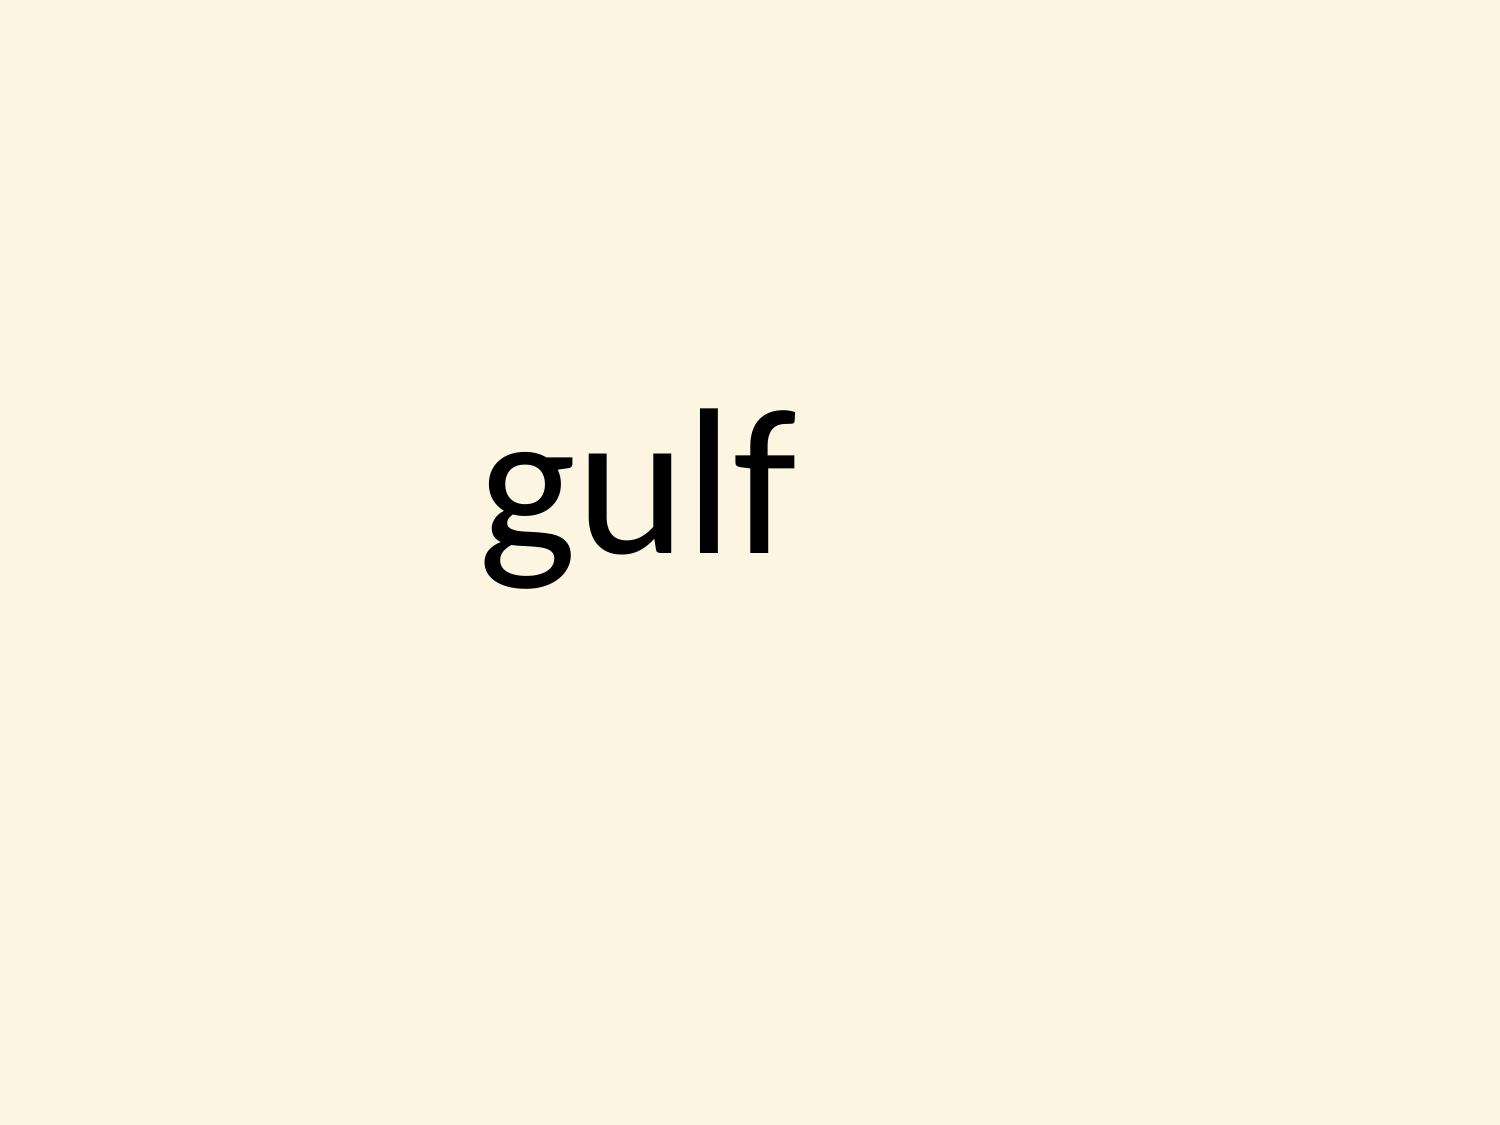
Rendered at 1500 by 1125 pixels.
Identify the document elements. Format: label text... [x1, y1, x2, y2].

title gulf [0, 349, 1276, 591]
